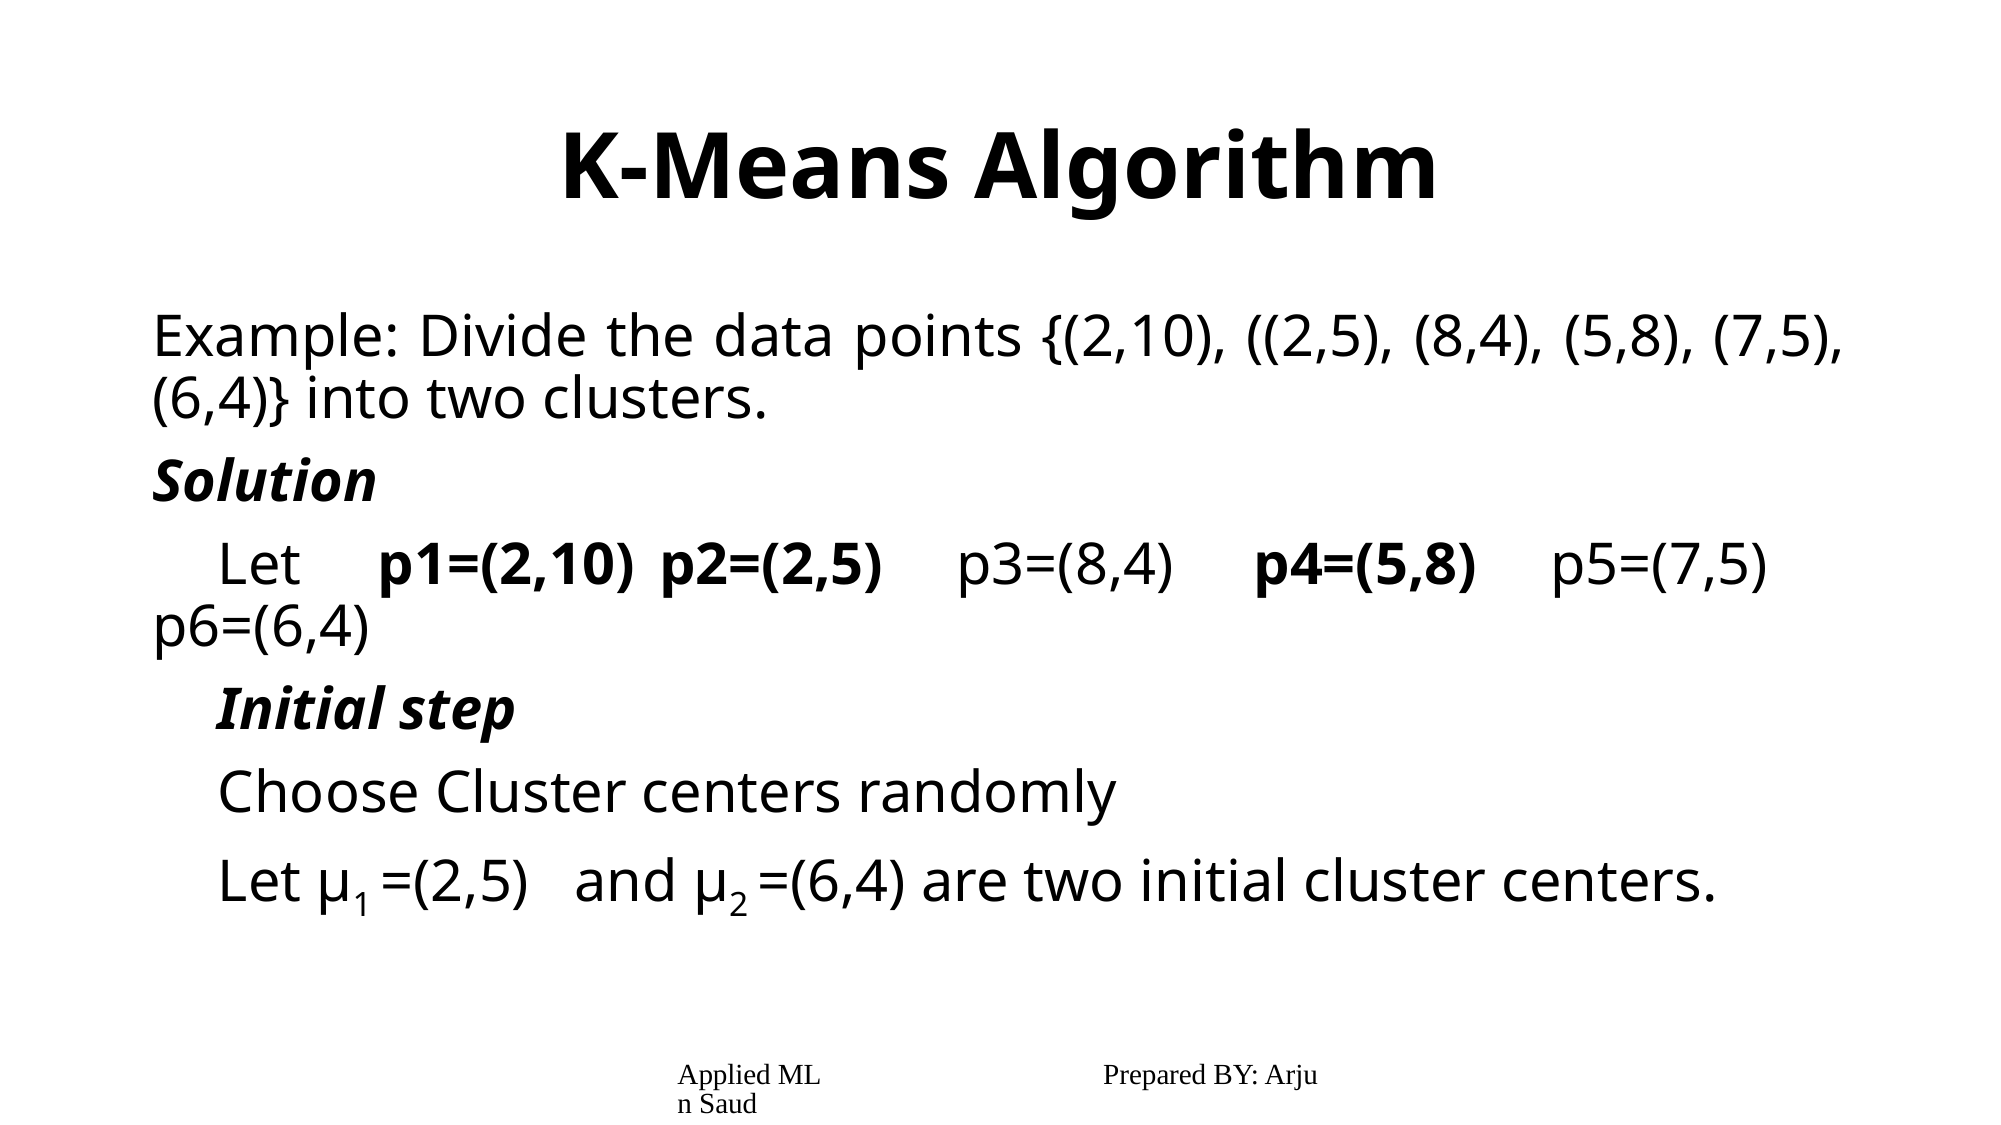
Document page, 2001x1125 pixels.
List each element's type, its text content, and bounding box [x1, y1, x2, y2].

title K-Means Algorithm [137, 59, 1863, 278]
footer Applied ML Prepared BY: Arjun Saud [662, 1042, 1338, 1103]
list Example: Divide the data points {(2,10), ((2,5), (8,4), (5,8), (7,5), (6,4)} into two clusters. Solution Let p1=(2,10) p2=(2,5) p3=(8,4) p4=(5,8) p5=(7,5) p6=(6,4) Initial step Choose Cluster centers randomly Let μ1 =(2,5) and μ2 =(6,4) are two initial cluster centers. [137, 299, 1863, 1014]
